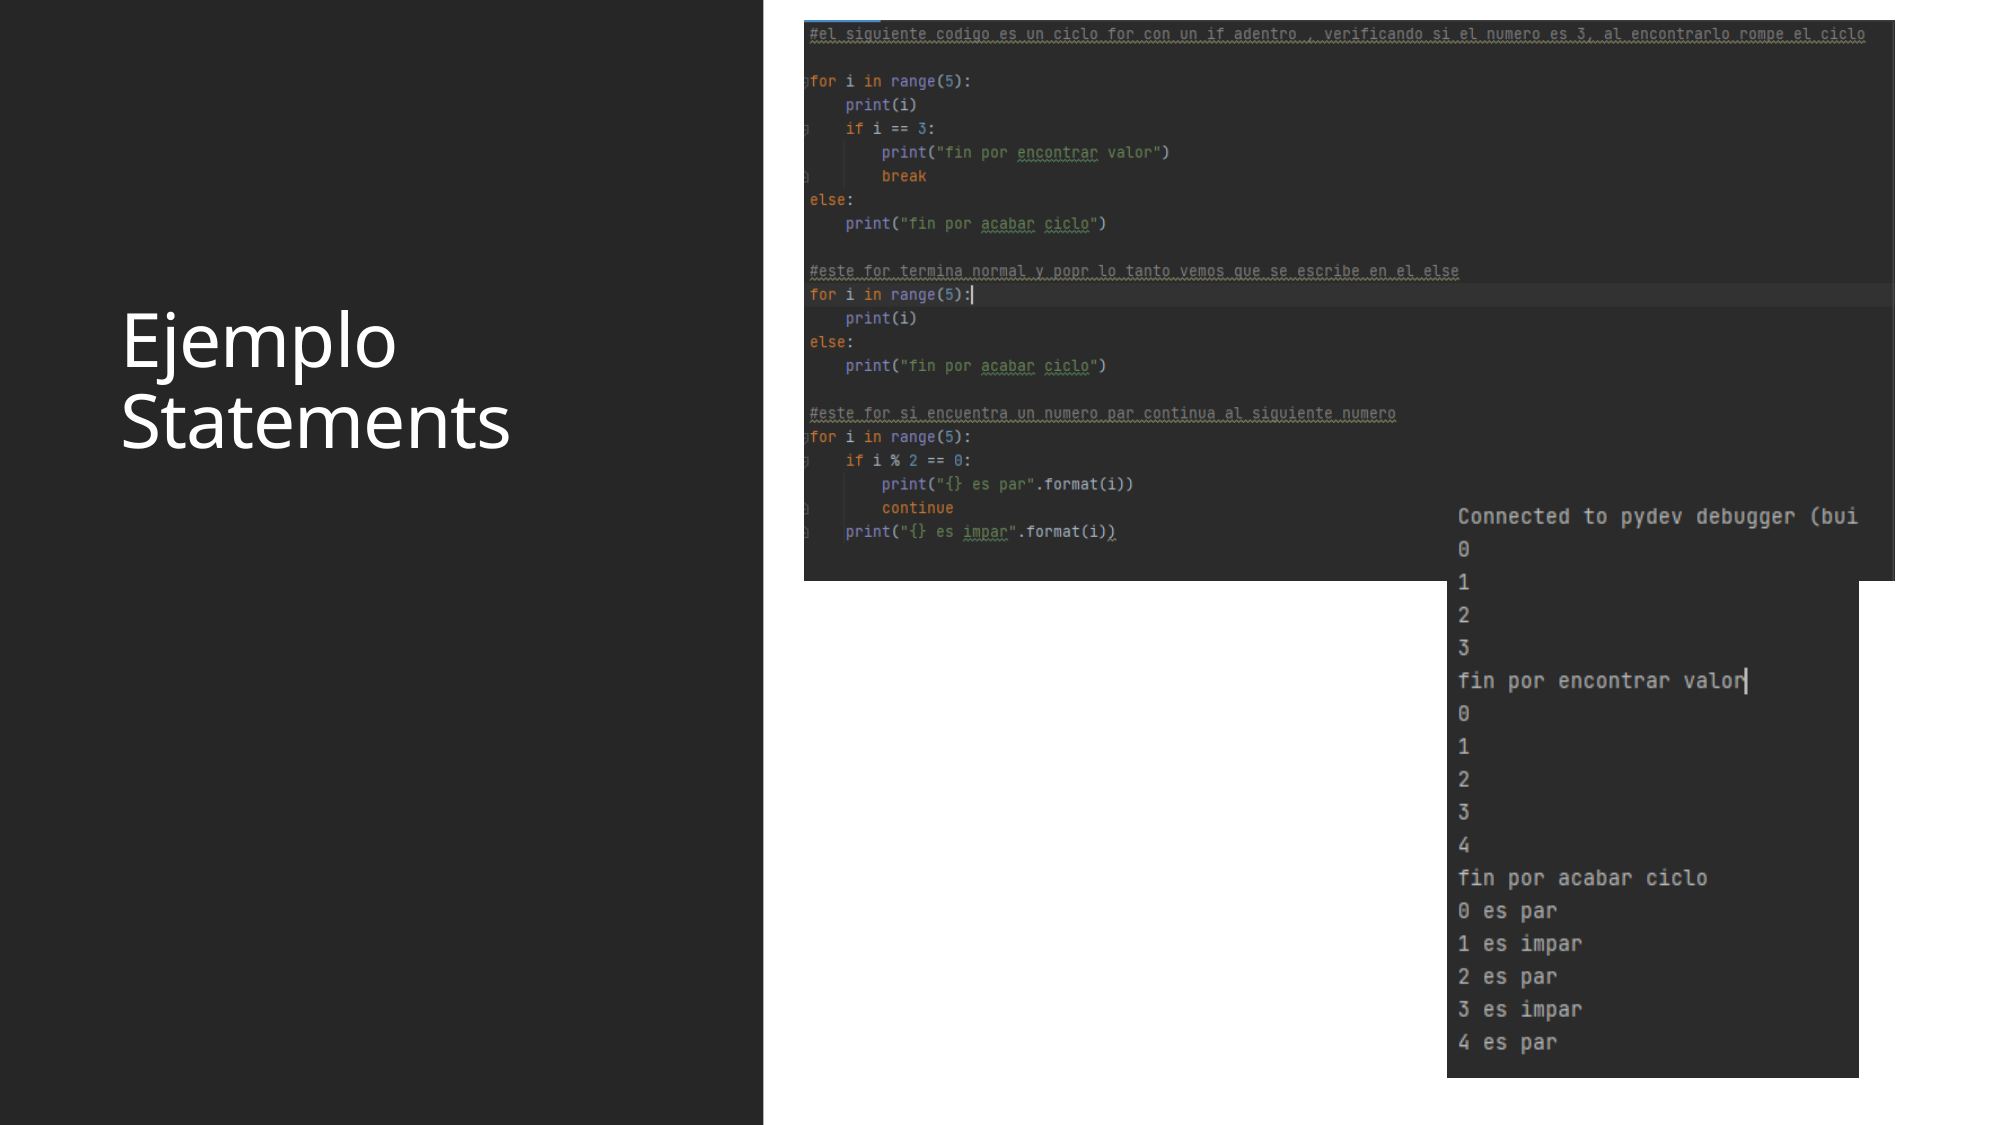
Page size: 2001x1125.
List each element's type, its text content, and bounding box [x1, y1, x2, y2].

picture [804, 20, 1895, 1078]
title Ejemplo Statements [105, 128, 683, 473]
